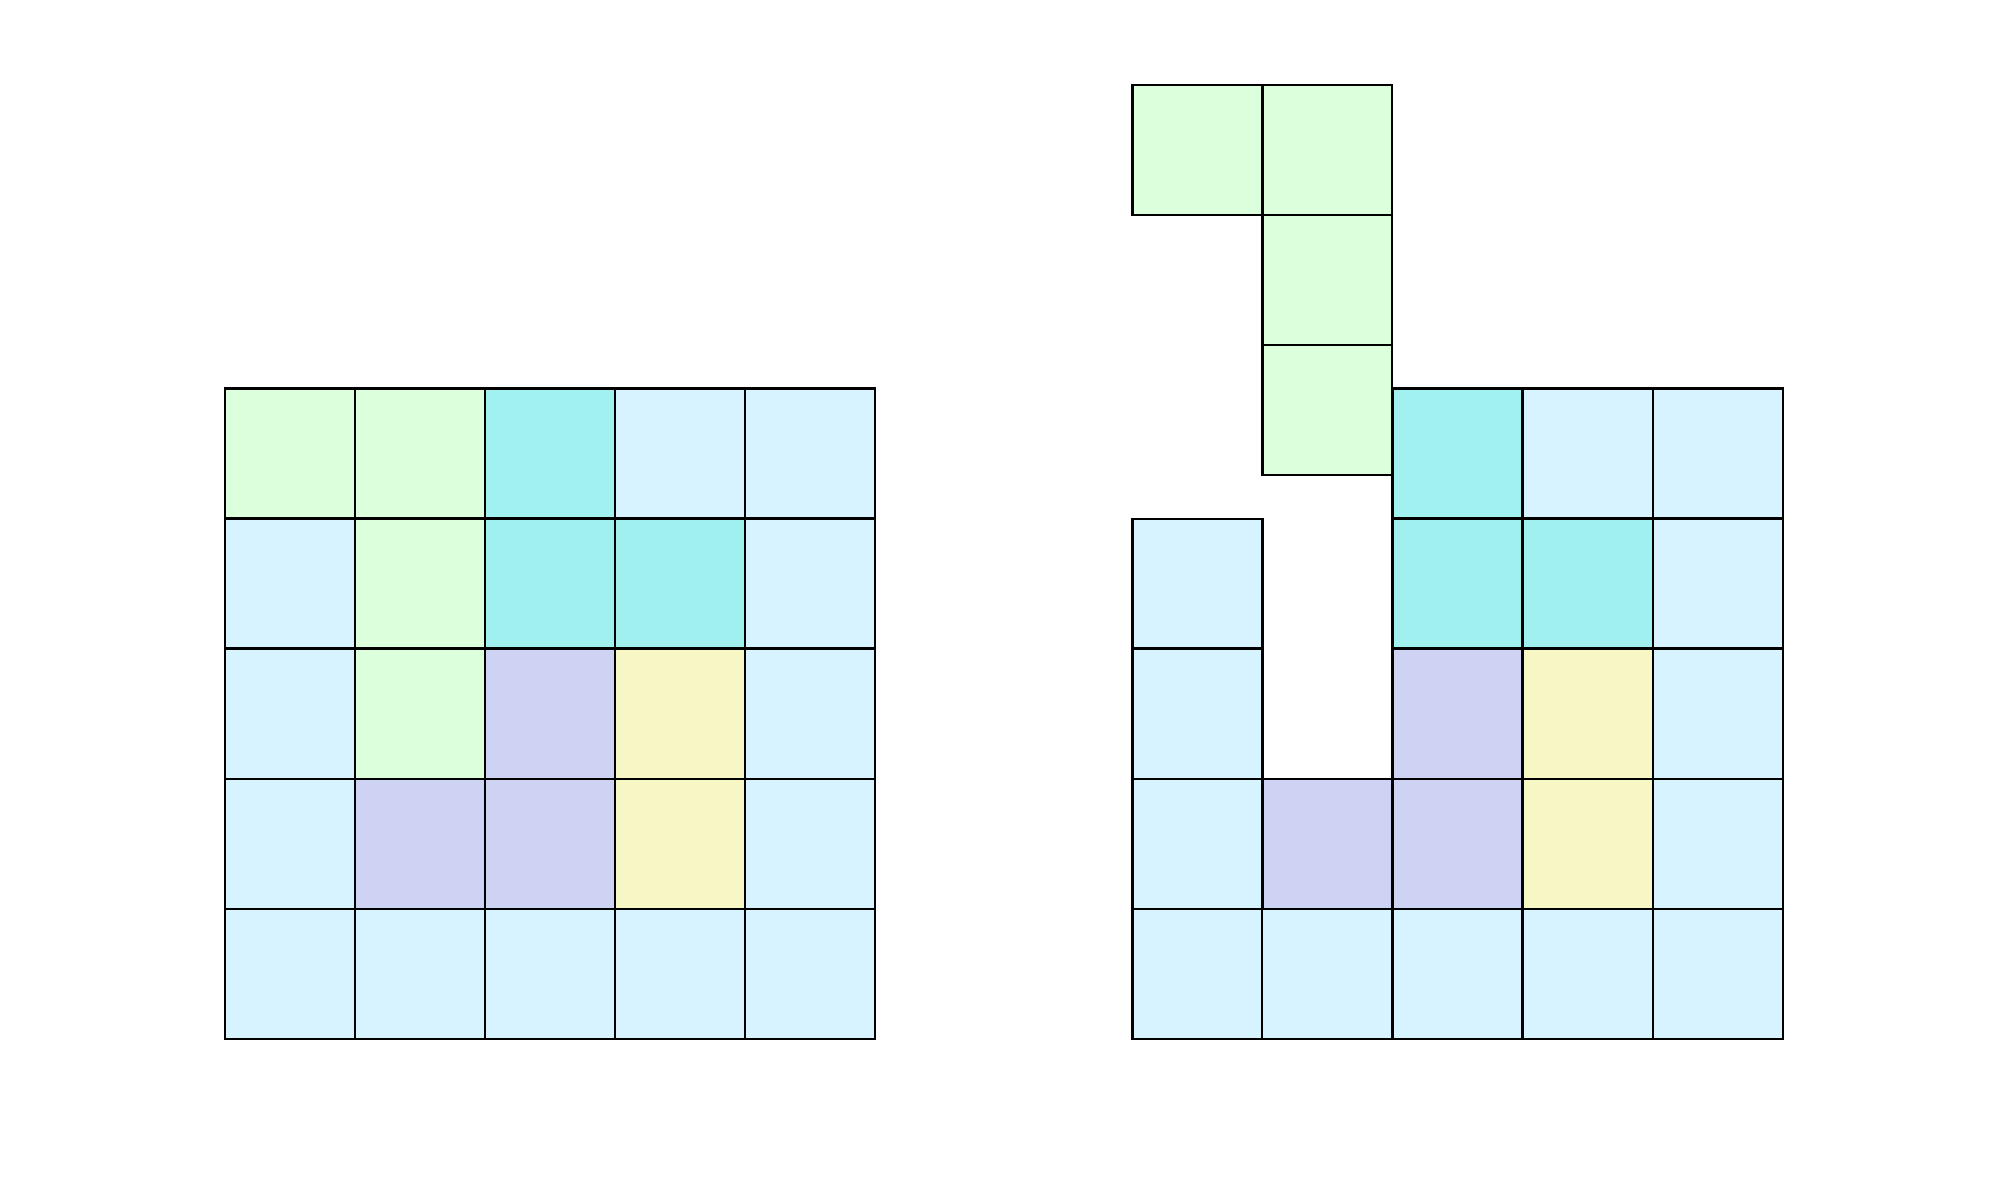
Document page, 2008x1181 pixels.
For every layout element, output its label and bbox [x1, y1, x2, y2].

text_box [225, 84, 1783, 1039]
